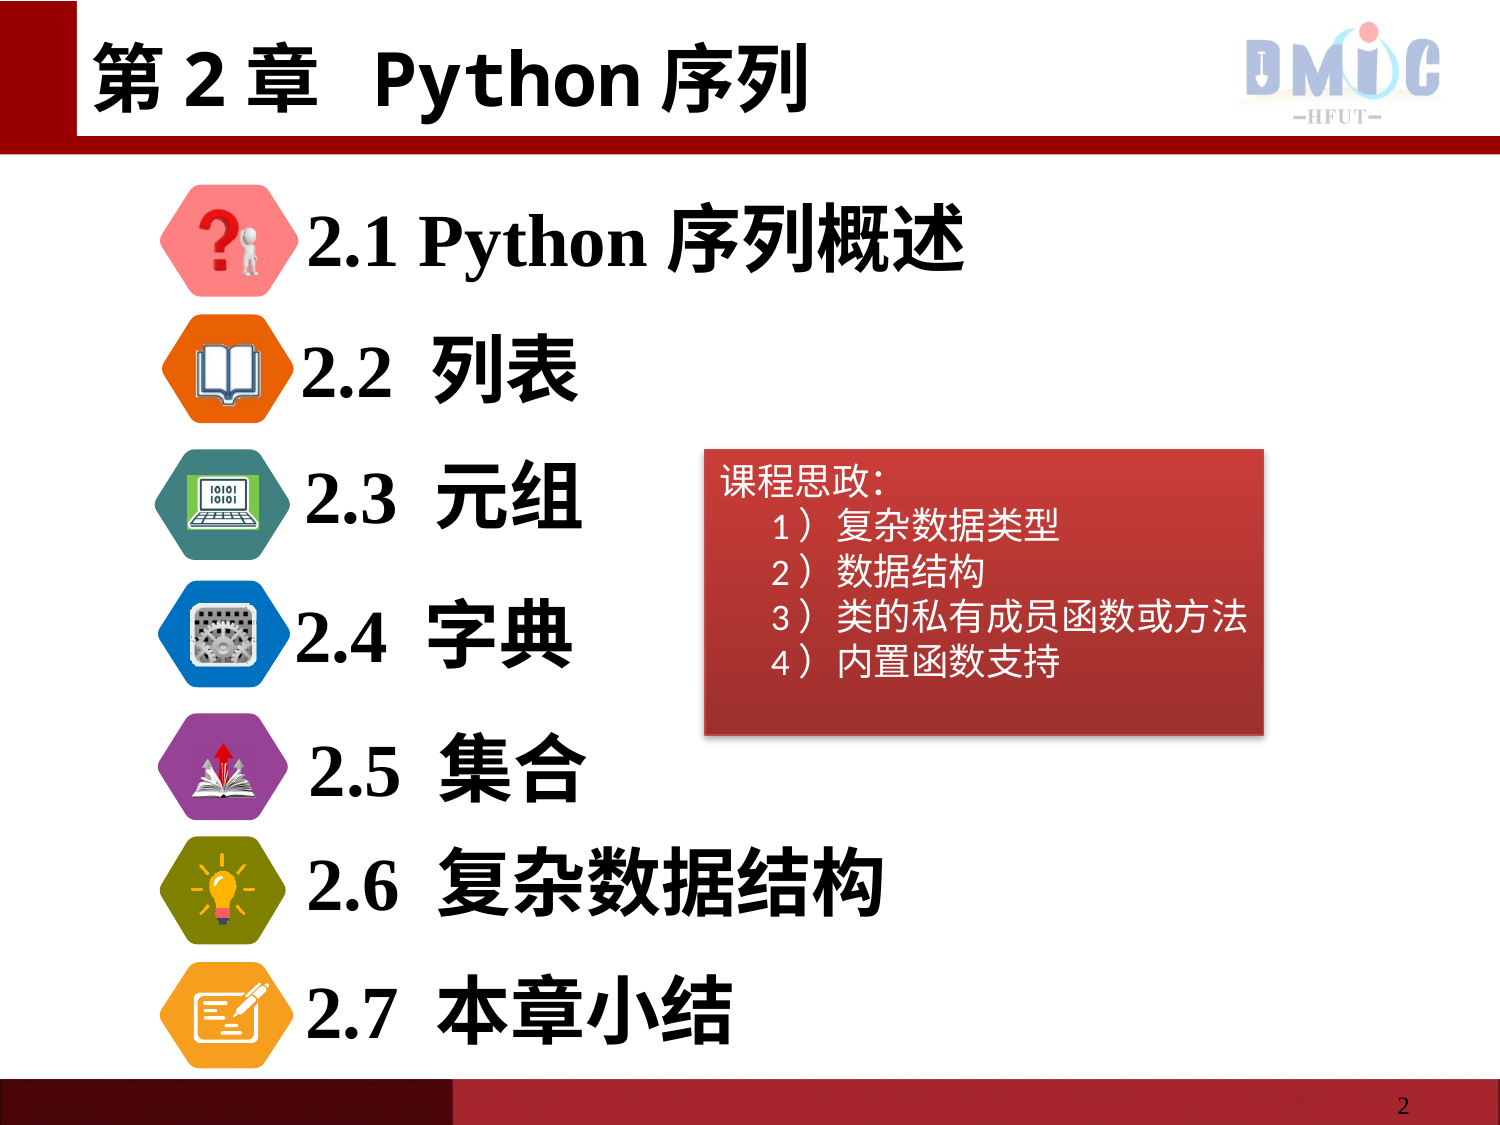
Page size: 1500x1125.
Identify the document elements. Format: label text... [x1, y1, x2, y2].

picture [0, 1079, 1500, 1125]
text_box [159, 955, 809, 1069]
text_box 课程思政： 1）复杂数据类型 2）数据结构 3）类的私有成员函数或方法 4）内置函数支持 [704, 570, 1264, 736]
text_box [88, 580, 798, 688]
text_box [0, 314, 951, 424]
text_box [0, 827, 1259, 945]
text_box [0, 713, 952, 821]
title 第2章 Python序列 [74, 20, 1426, 130]
slide_number 2 [1074, 1081, 1425, 1119]
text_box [159, 184, 984, 297]
text_box import string import random x = '0123456789' # y = [random.choice(x) for i in range(1000)] y = random.choices(x, k=1000) z = ''.join(y) d = dict() #使用字典保存每个字符出现次数 for ch in z: d[ch] = d.get(ch, 0) + 1 # count()? 大家还记得这是谁的函数么？ print(d) [1210, 21, 1472, 132]
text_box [154, 440, 1490, 561]
